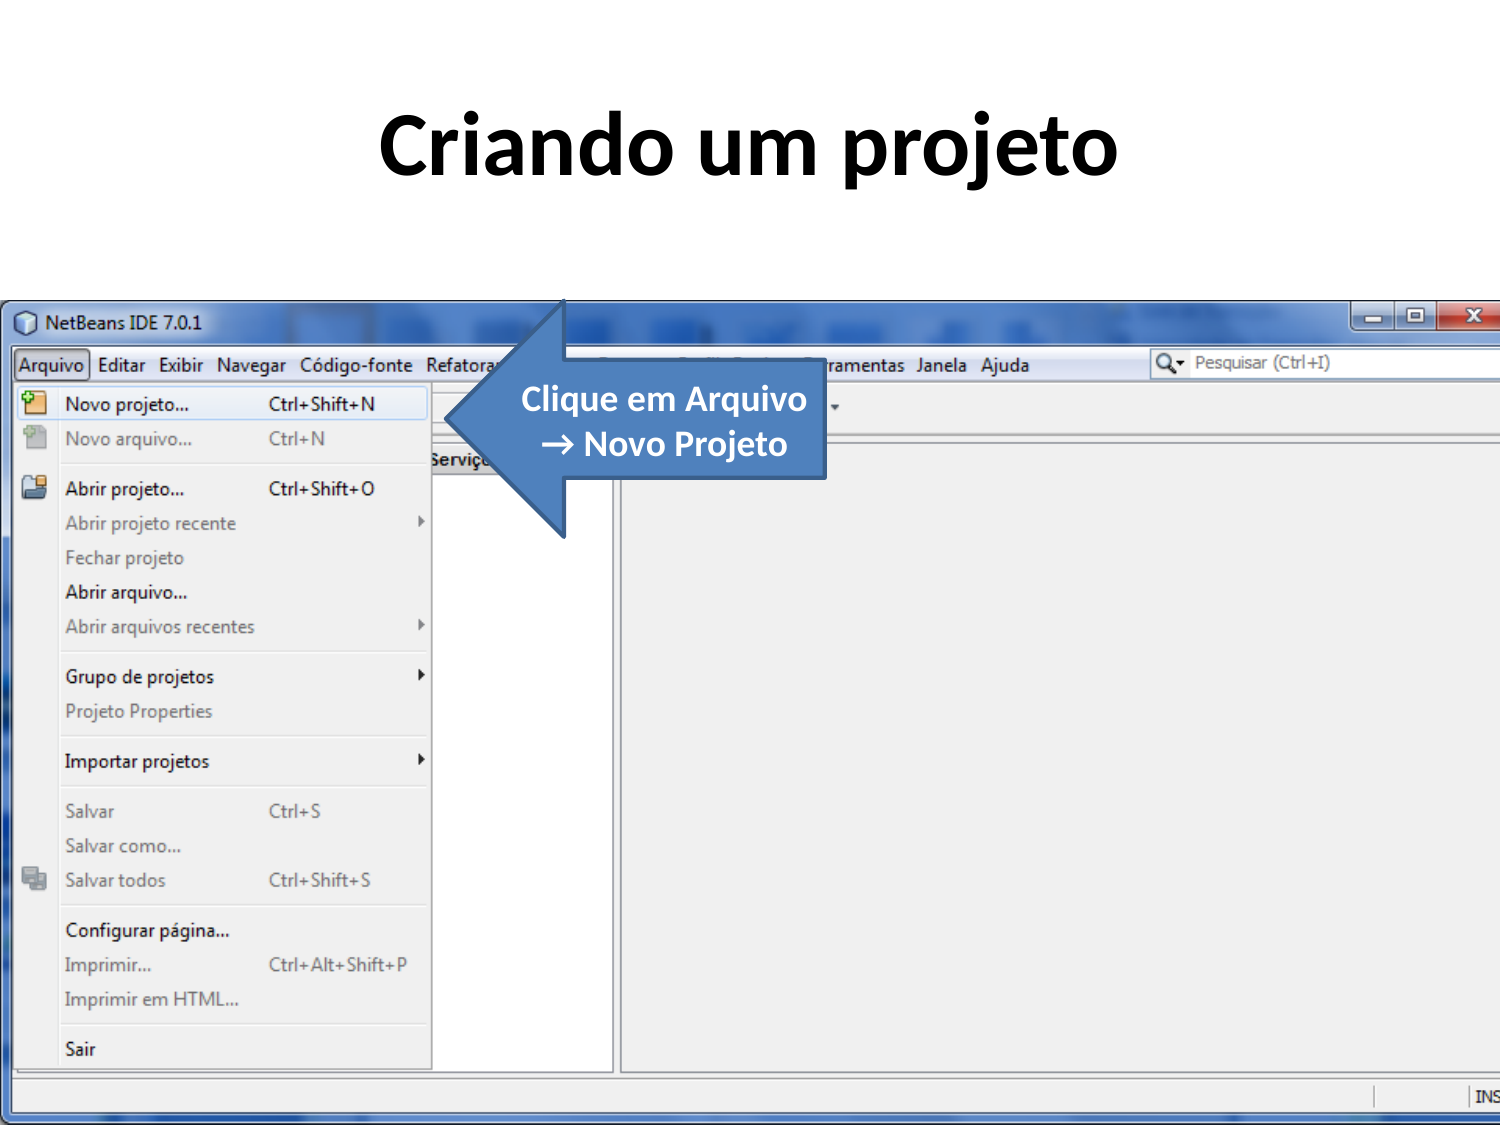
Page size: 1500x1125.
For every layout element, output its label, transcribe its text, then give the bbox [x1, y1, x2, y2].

picture [0, 300, 1500, 1125]
title Criando um projeto [75, 45, 1425, 233]
